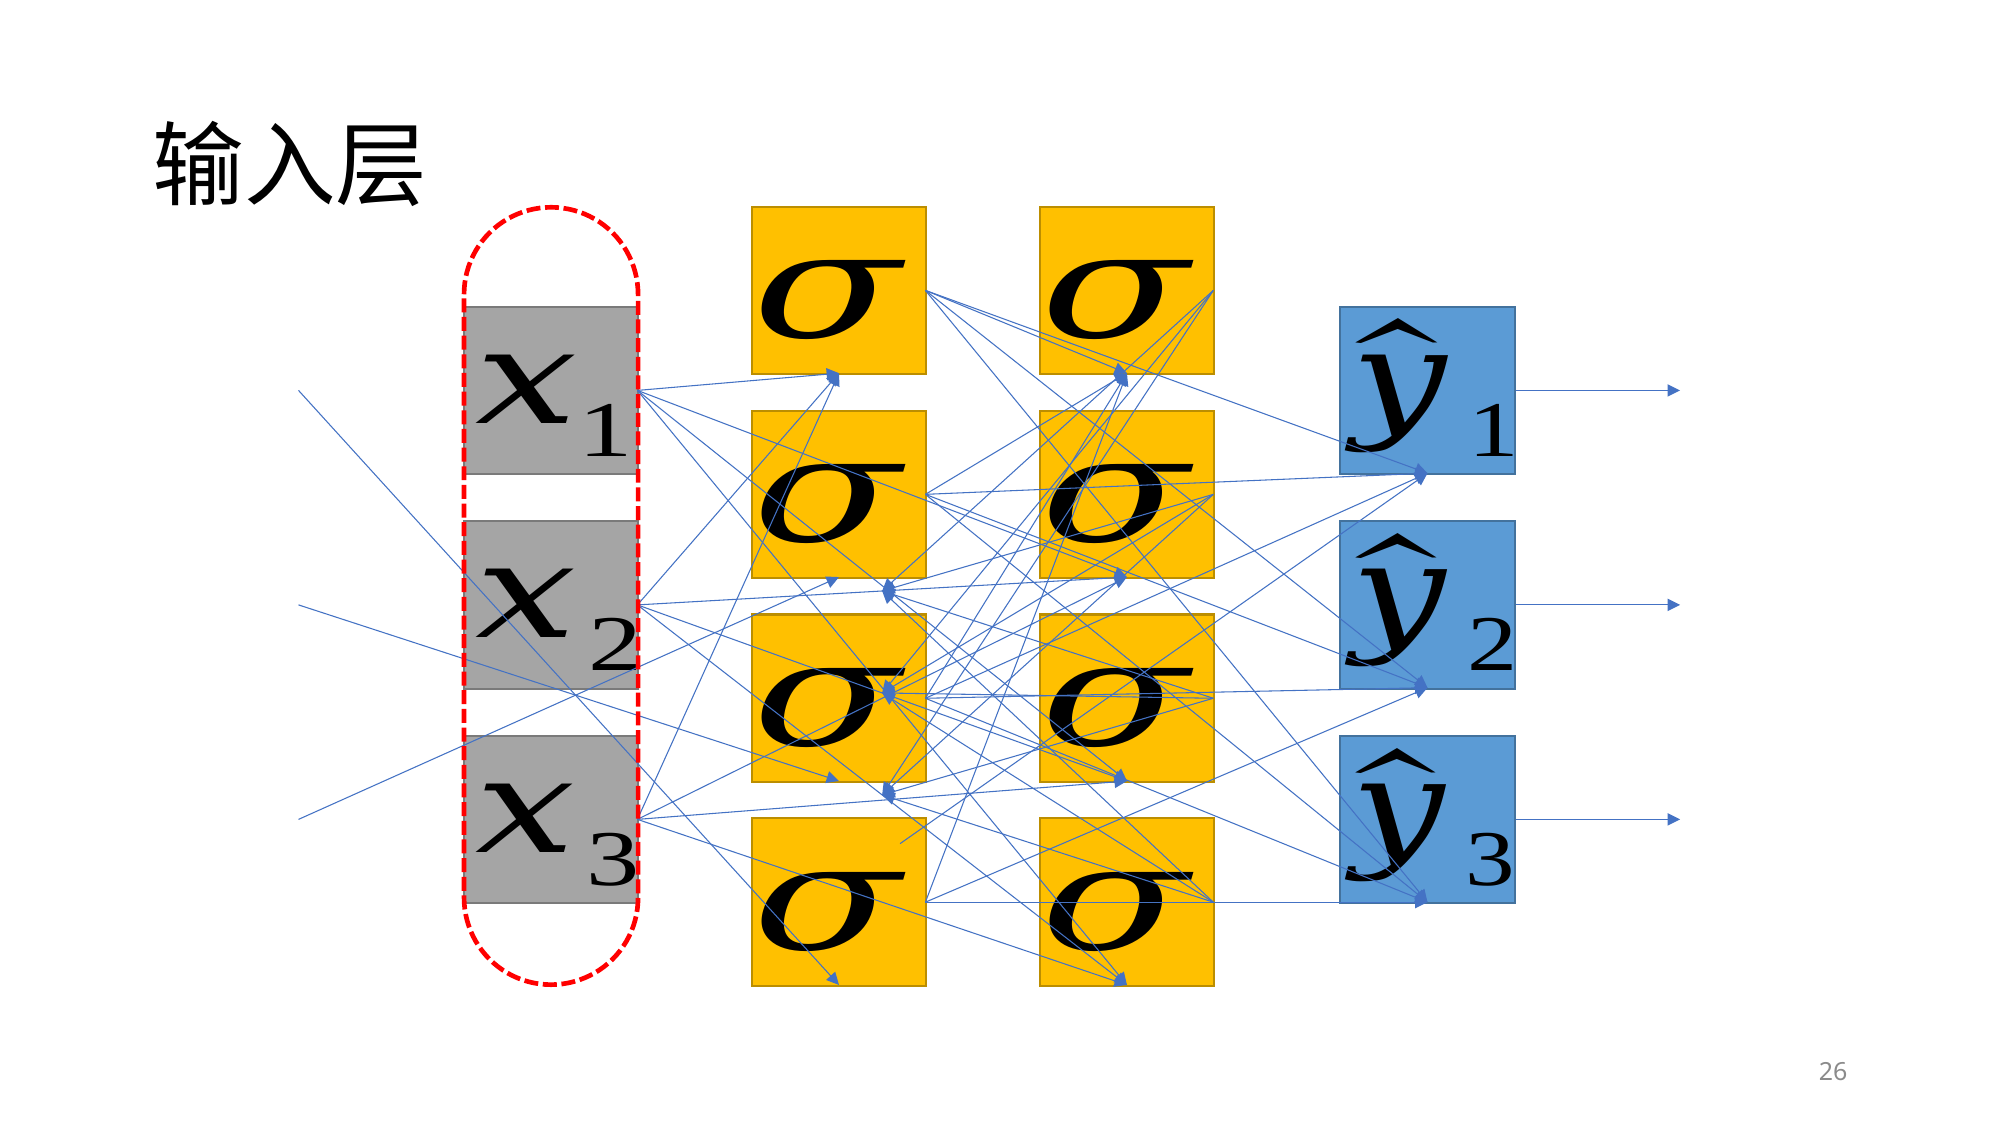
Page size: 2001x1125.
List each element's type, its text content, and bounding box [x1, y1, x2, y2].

slide_number 26 [1412, 1042, 1863, 1103]
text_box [298, 207, 1680, 985]
title 输入层 [137, 59, 1863, 278]
